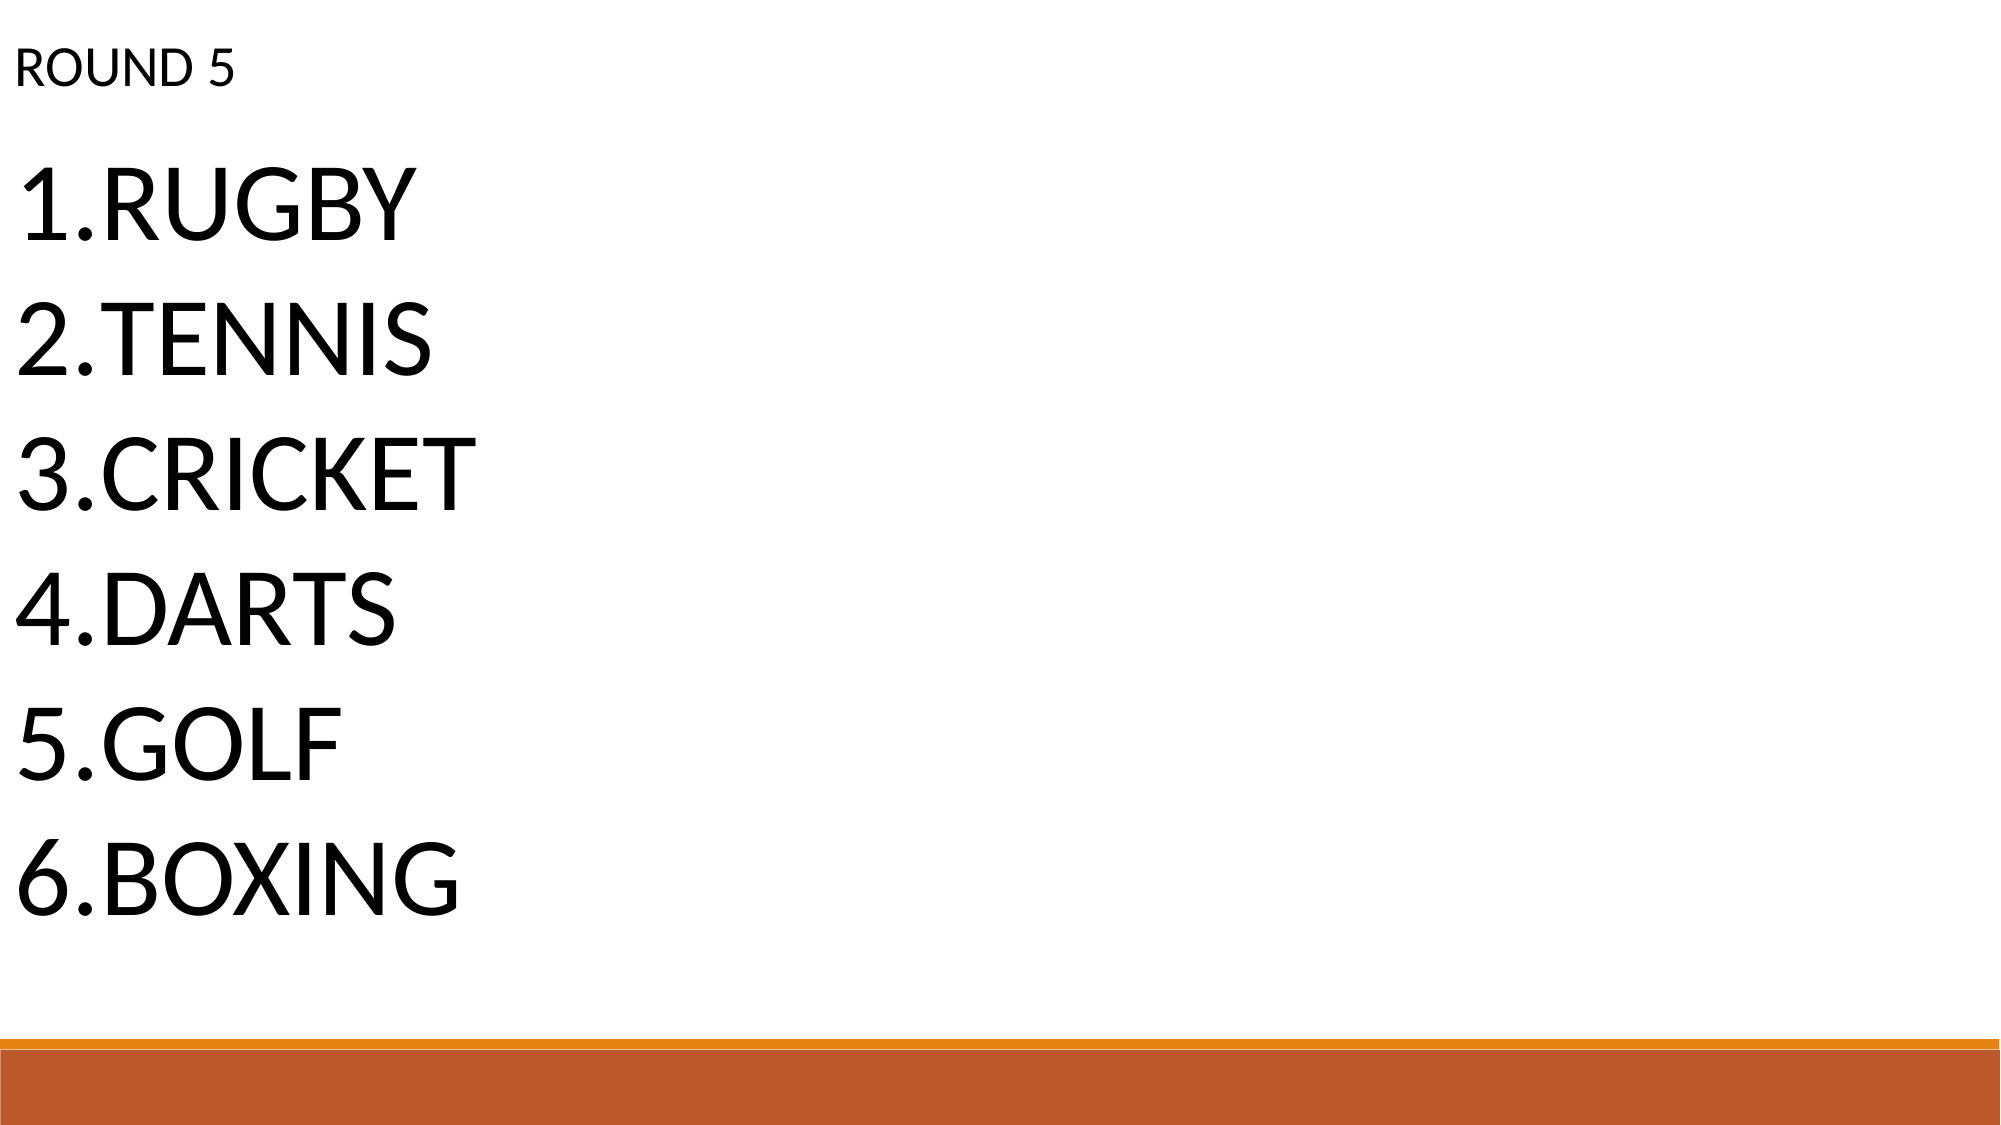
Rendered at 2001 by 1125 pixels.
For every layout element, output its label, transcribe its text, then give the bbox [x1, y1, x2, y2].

text_box ROUND 5 [0, 20, 2000, 106]
text_box RUGBY TENNIS CRICKET DARTS GOLF BOXING [0, 120, 2000, 946]
